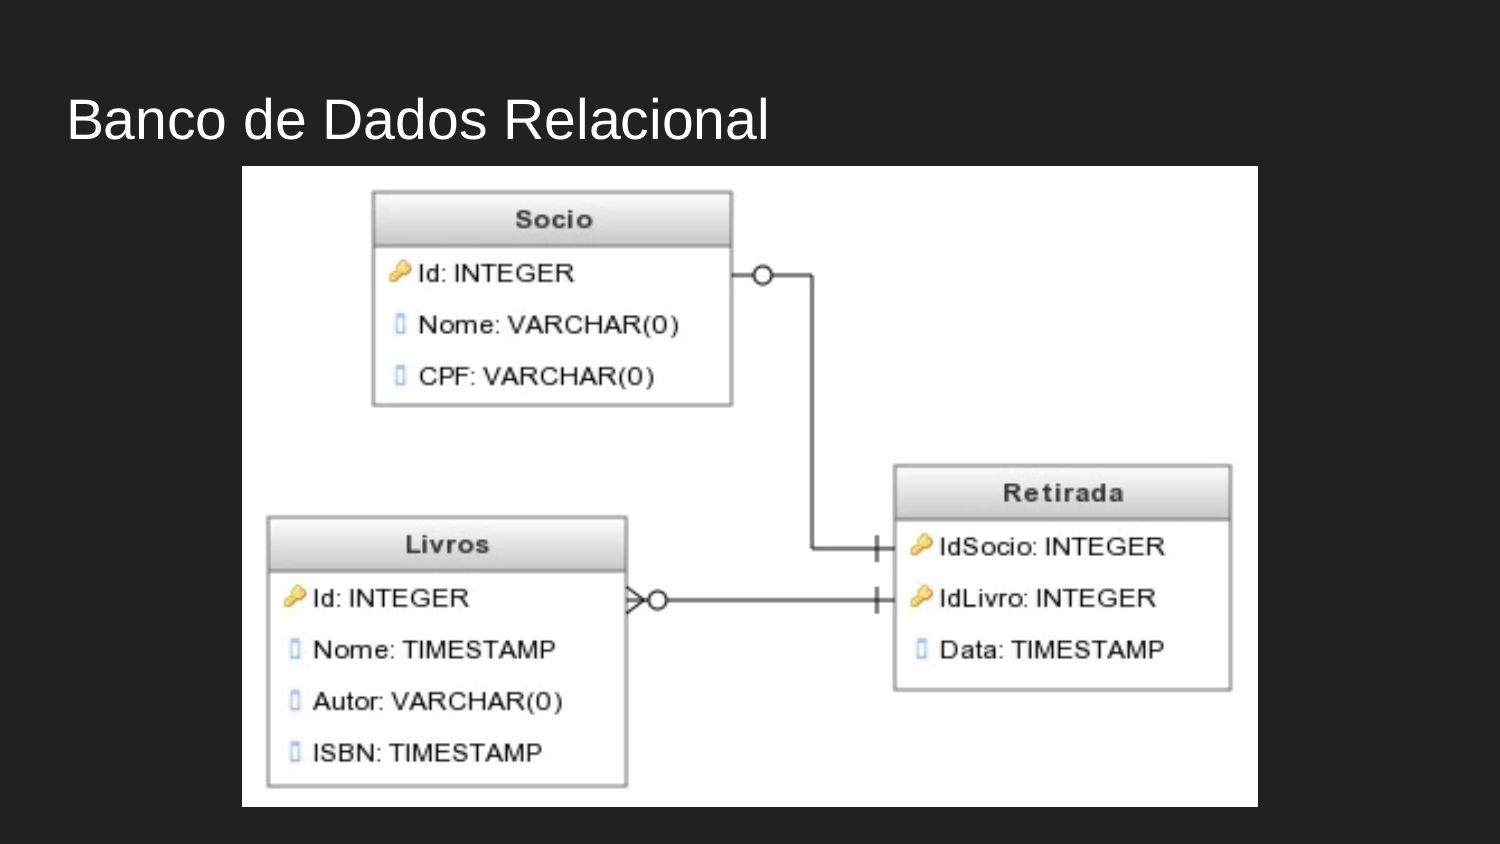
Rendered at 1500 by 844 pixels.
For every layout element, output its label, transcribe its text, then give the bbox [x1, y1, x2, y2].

picture [241, 166, 1259, 808]
title Banco de Dados Relacional [51, 72, 1449, 167]
